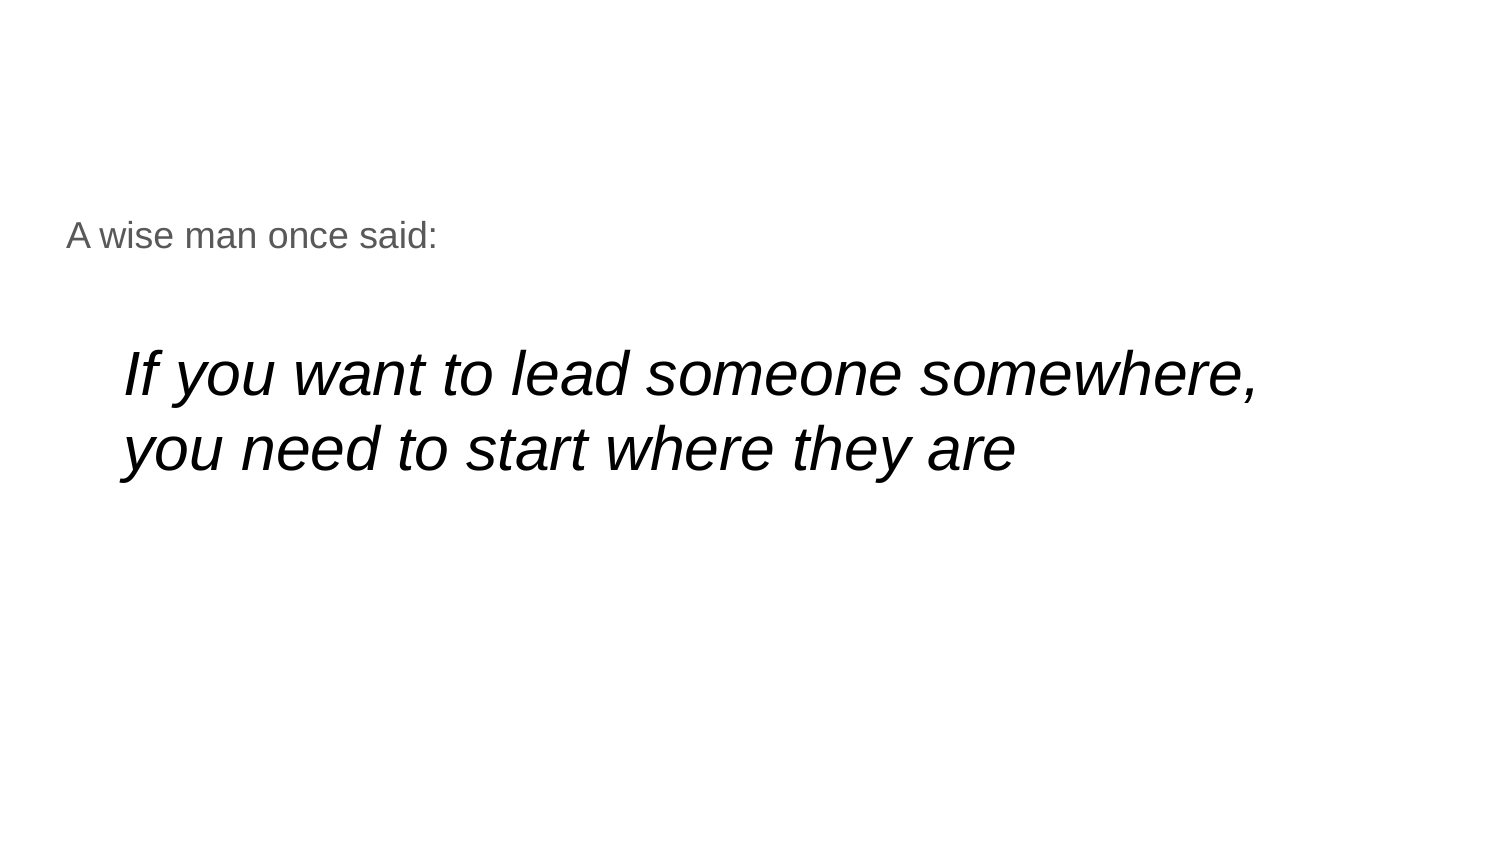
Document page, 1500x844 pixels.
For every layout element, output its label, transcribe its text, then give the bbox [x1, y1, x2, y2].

list A wise man once said: [51, 189, 1449, 750]
text_box If you want to lead someone somewhere, you need to start where they are [108, 317, 1342, 688]
